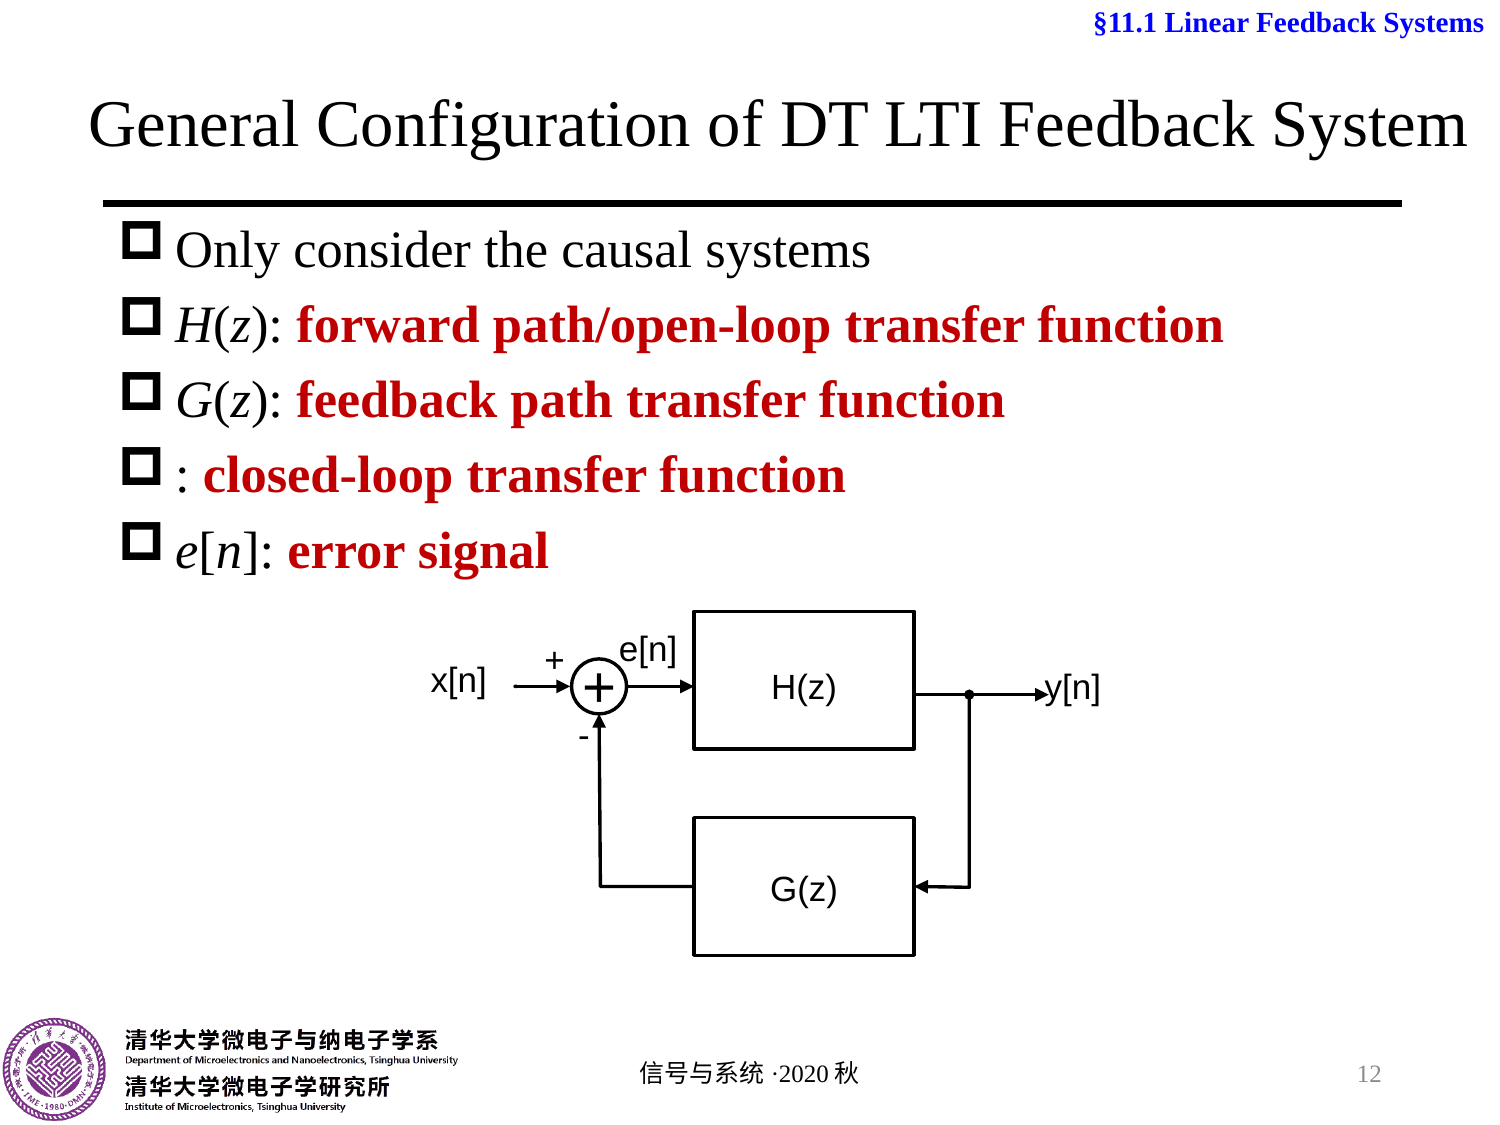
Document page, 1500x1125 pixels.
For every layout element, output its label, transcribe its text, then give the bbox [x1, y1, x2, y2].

picture [0, 1013, 463, 1125]
title General Configuration of DT LTI Feedback System [73, 59, 1500, 190]
list §11.1 Linear Feedback Systems [743, 0, 1500, 49]
footer 信号与系统·2020秋 [496, 1042, 1004, 1103]
slide_number 12 [1059, 1042, 1397, 1103]
picture [410, 607, 1120, 957]
